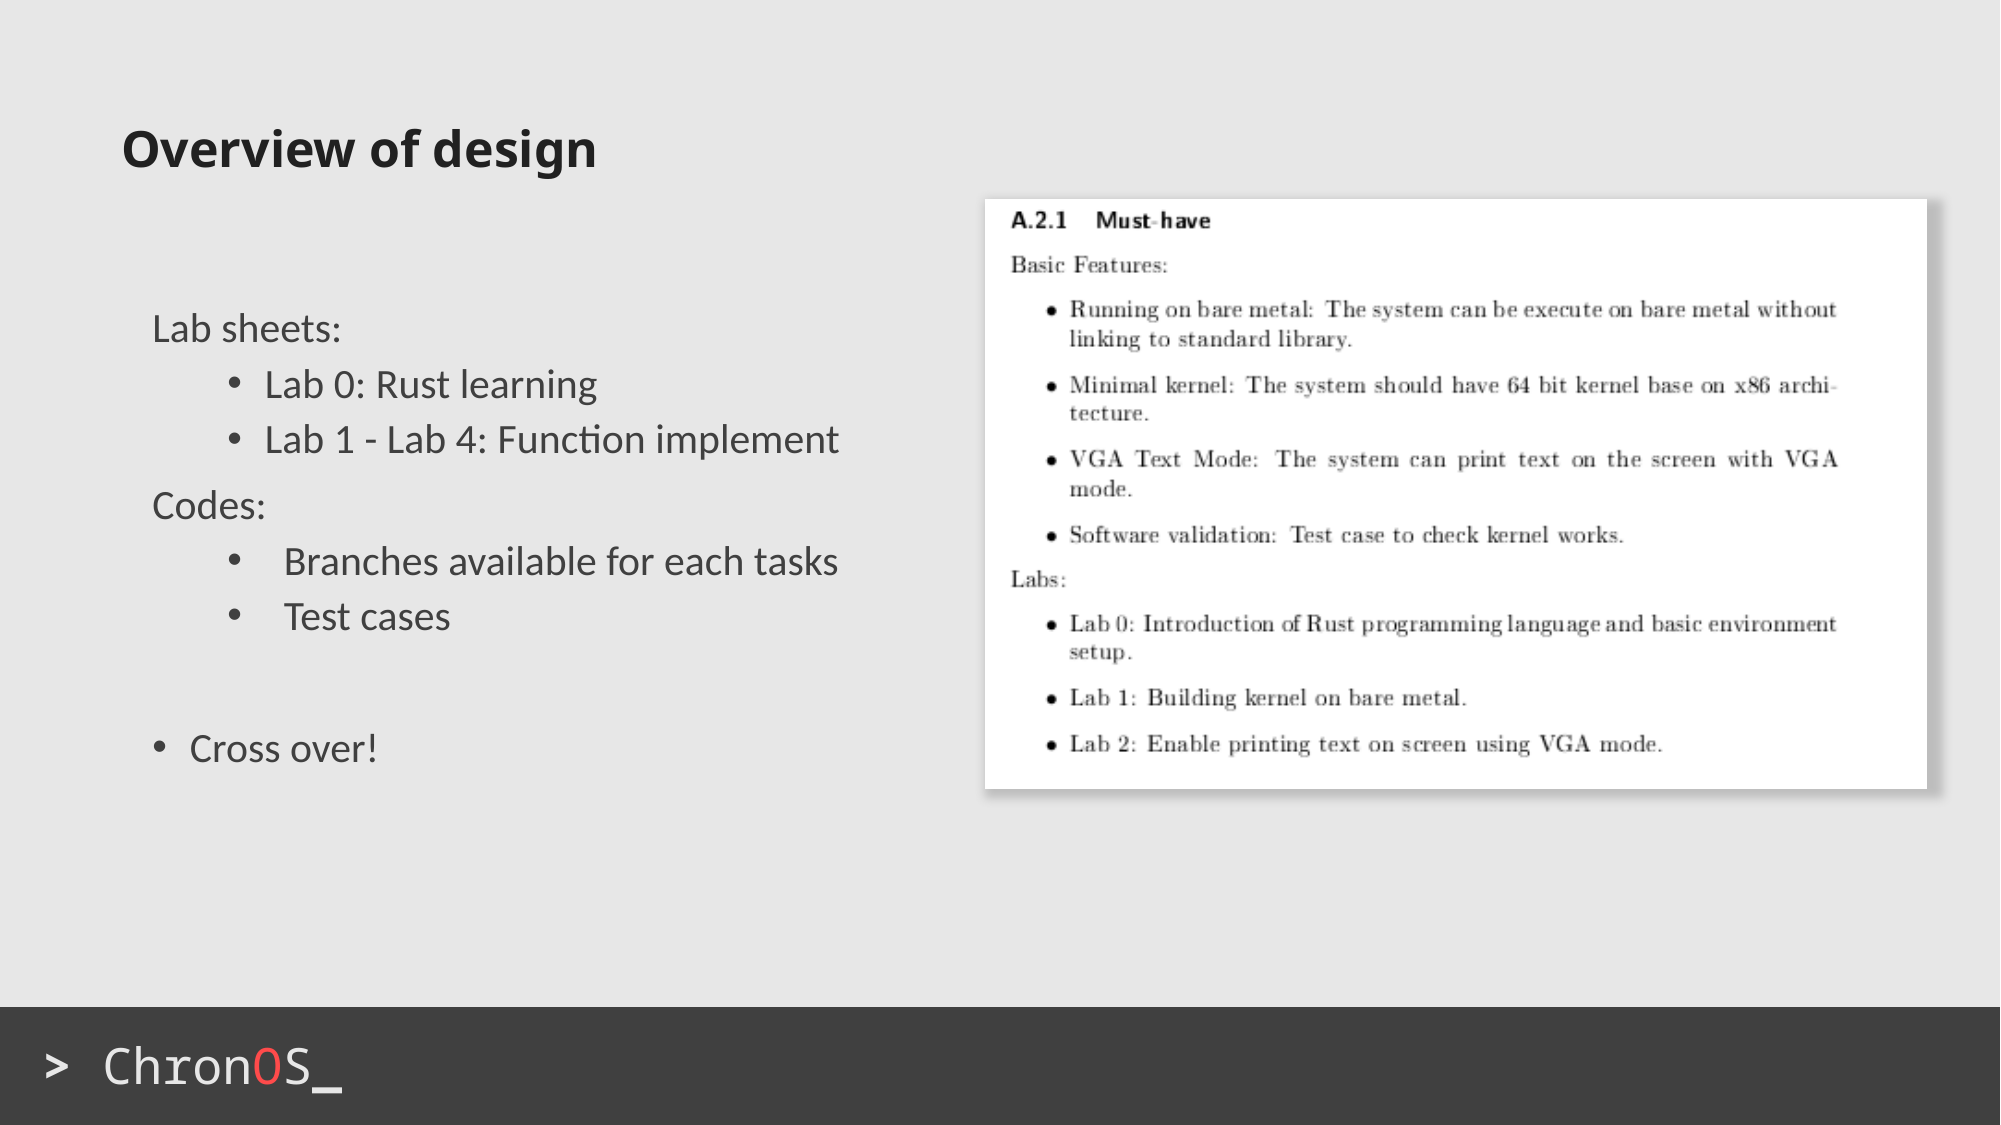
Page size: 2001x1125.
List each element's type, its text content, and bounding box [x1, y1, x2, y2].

text_box [0, 1007, 2000, 1125]
text_box [0, 0, 2000, 1007]
picture [985, 199, 1927, 789]
text_box > ChronOS_ [27, 1027, 588, 1102]
list Lab sheets: Lab 0: Rust learning Lab 1 - Lab 4: Function implement Codes: Branches available for each tasks Test cases Cross over! [137, 299, 986, 975]
title Overview of design [106, 42, 1832, 260]
